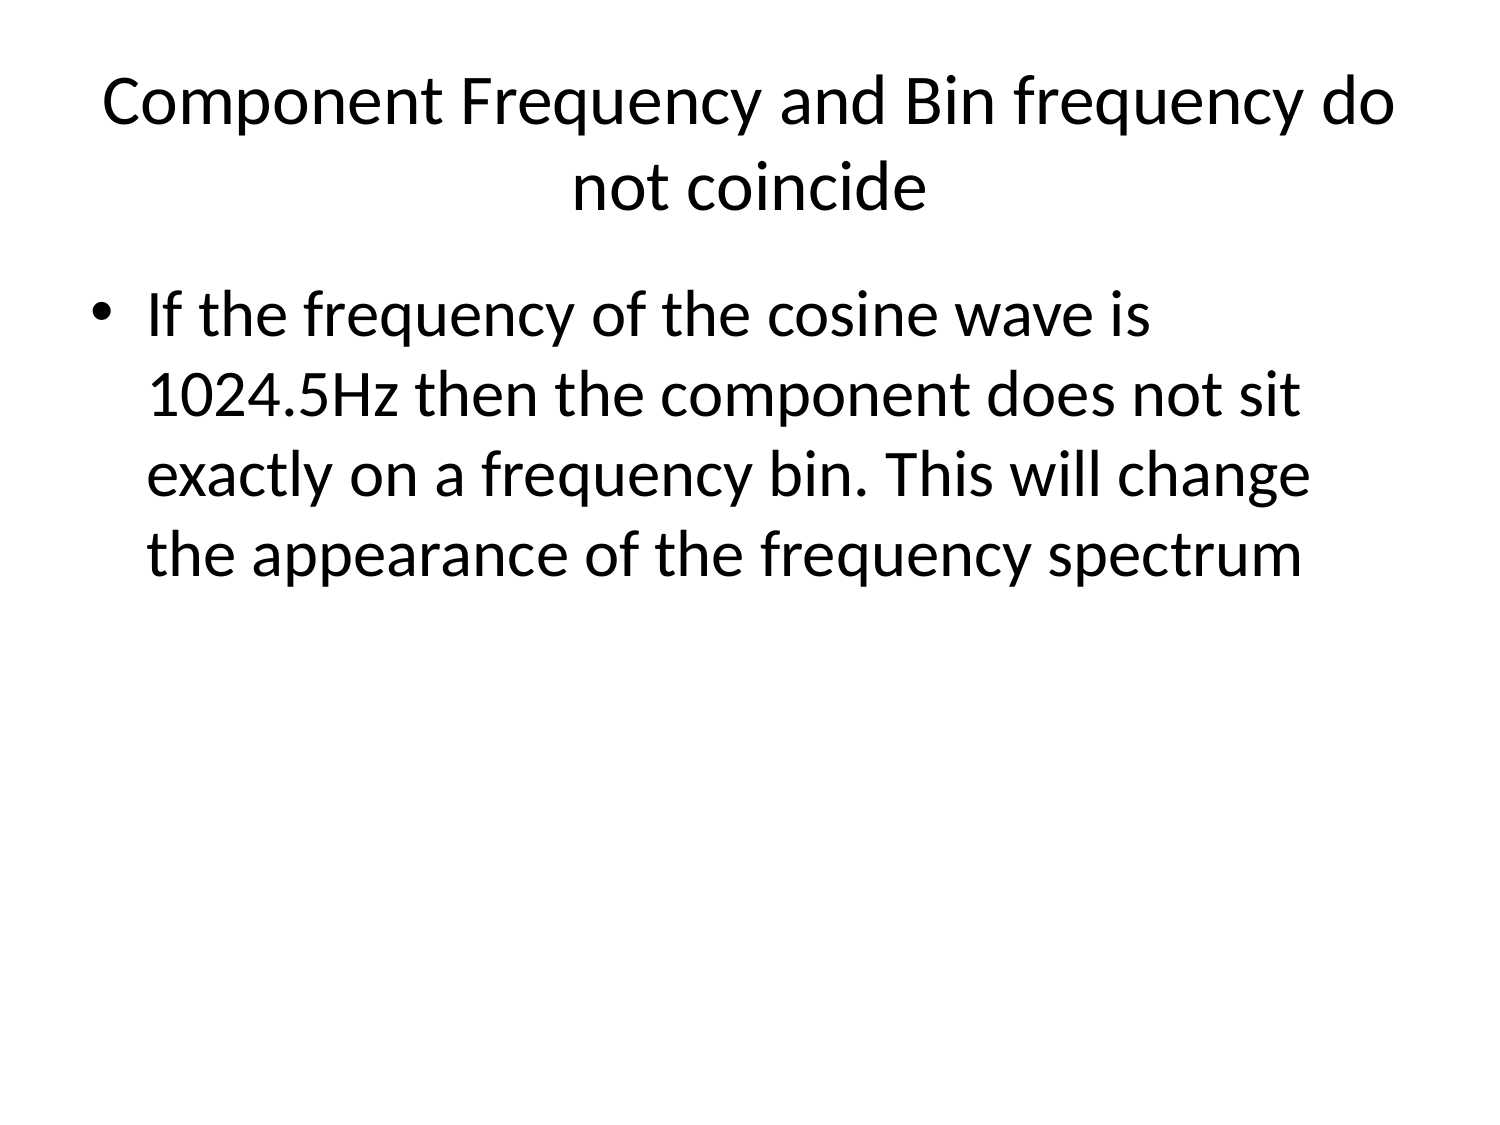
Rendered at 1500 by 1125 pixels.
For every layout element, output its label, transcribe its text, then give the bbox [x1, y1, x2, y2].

title Component Frequency and Bin frequency do not coincide [75, 45, 1425, 233]
list If the frequency of the cosine wave is 1024.5Hz then the component does not sit exactly on a frequency bin. This will change the appearance of the frequency spectrum [75, 262, 1425, 1005]
